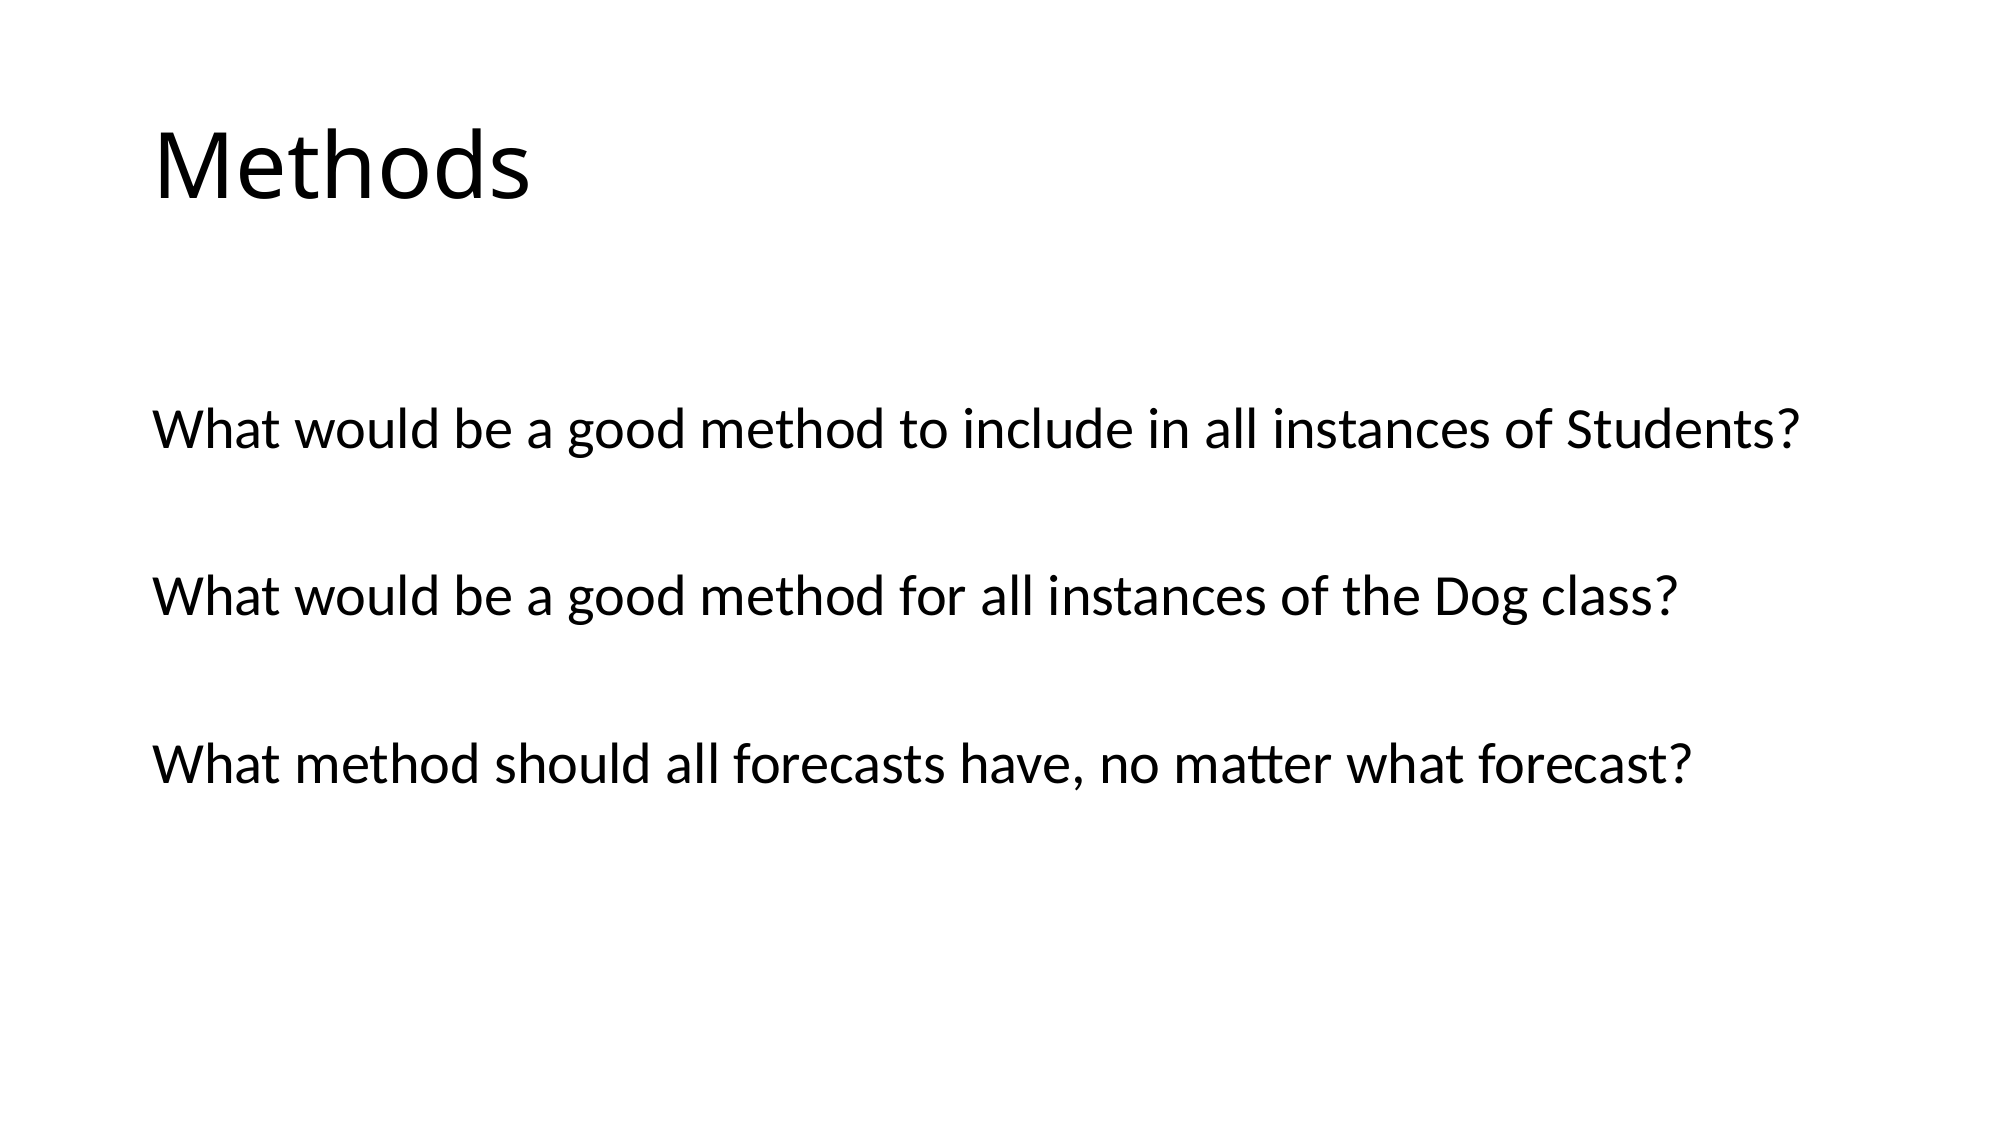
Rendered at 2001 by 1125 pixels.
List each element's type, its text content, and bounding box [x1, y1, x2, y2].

list What would be a good method to include in all instances of Students? What would be a good method for all instances of the Dog class? What method should all forecasts have, no matter what forecast? [137, 299, 1863, 1014]
title Methods [137, 59, 1863, 278]
